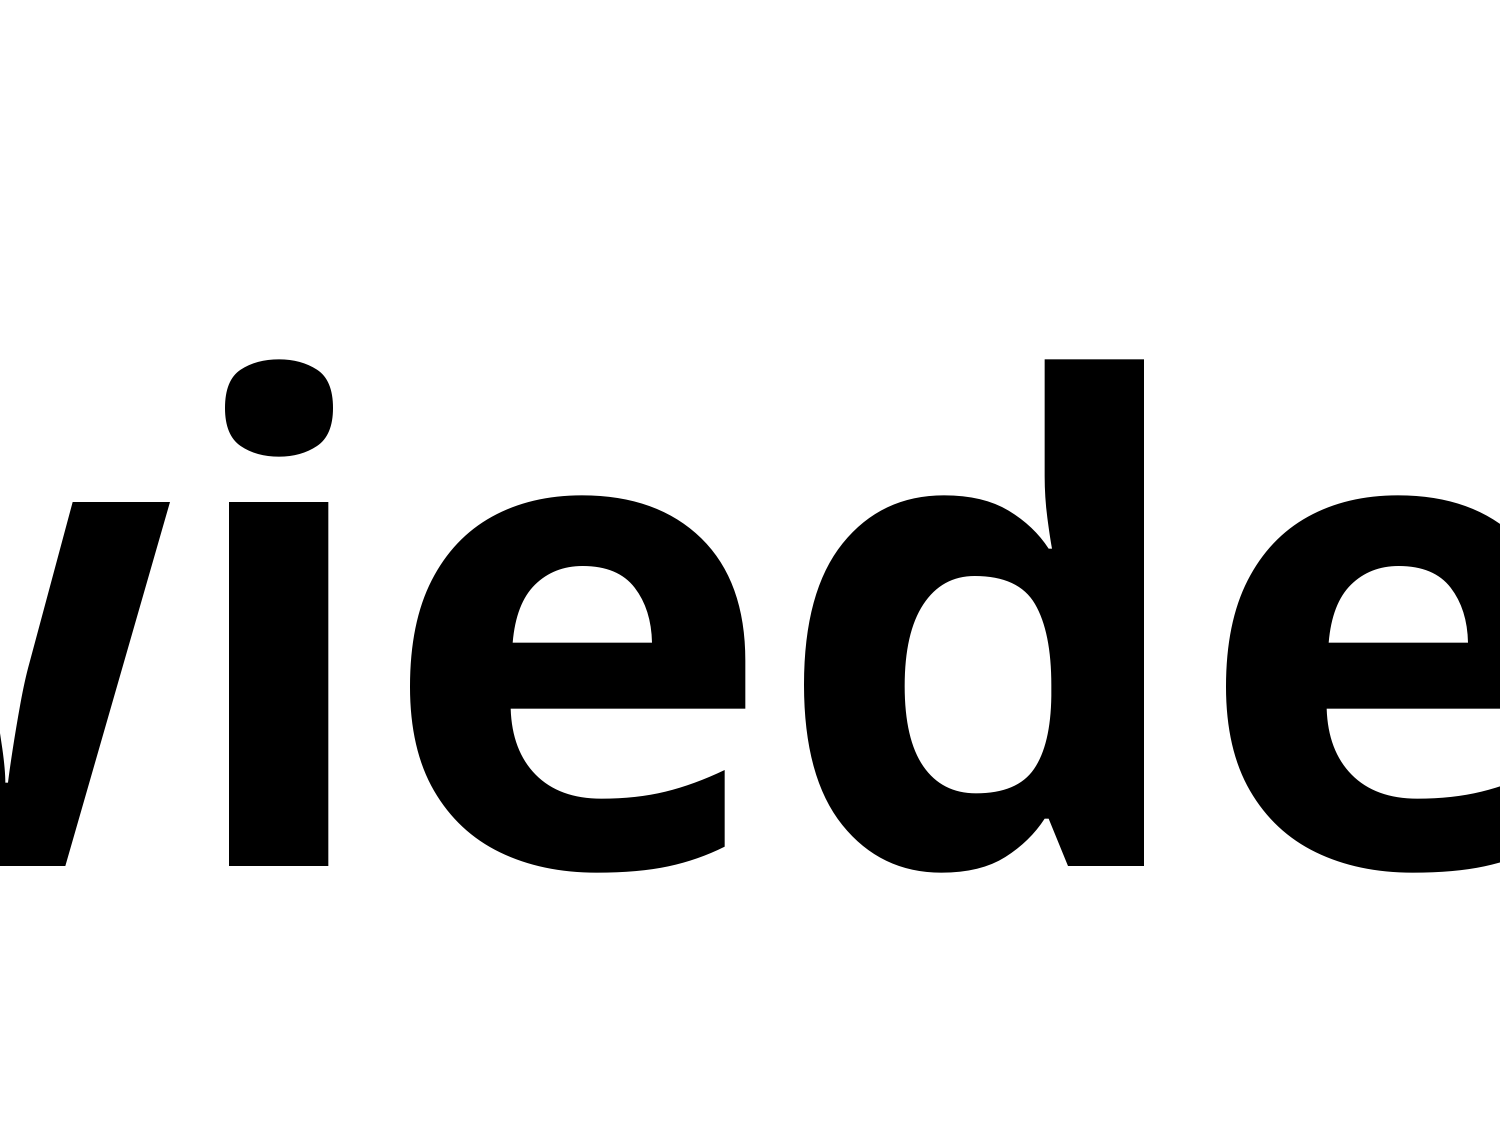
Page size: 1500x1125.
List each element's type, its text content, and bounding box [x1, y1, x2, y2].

text_box wieder [74, 149, 1425, 1050]
